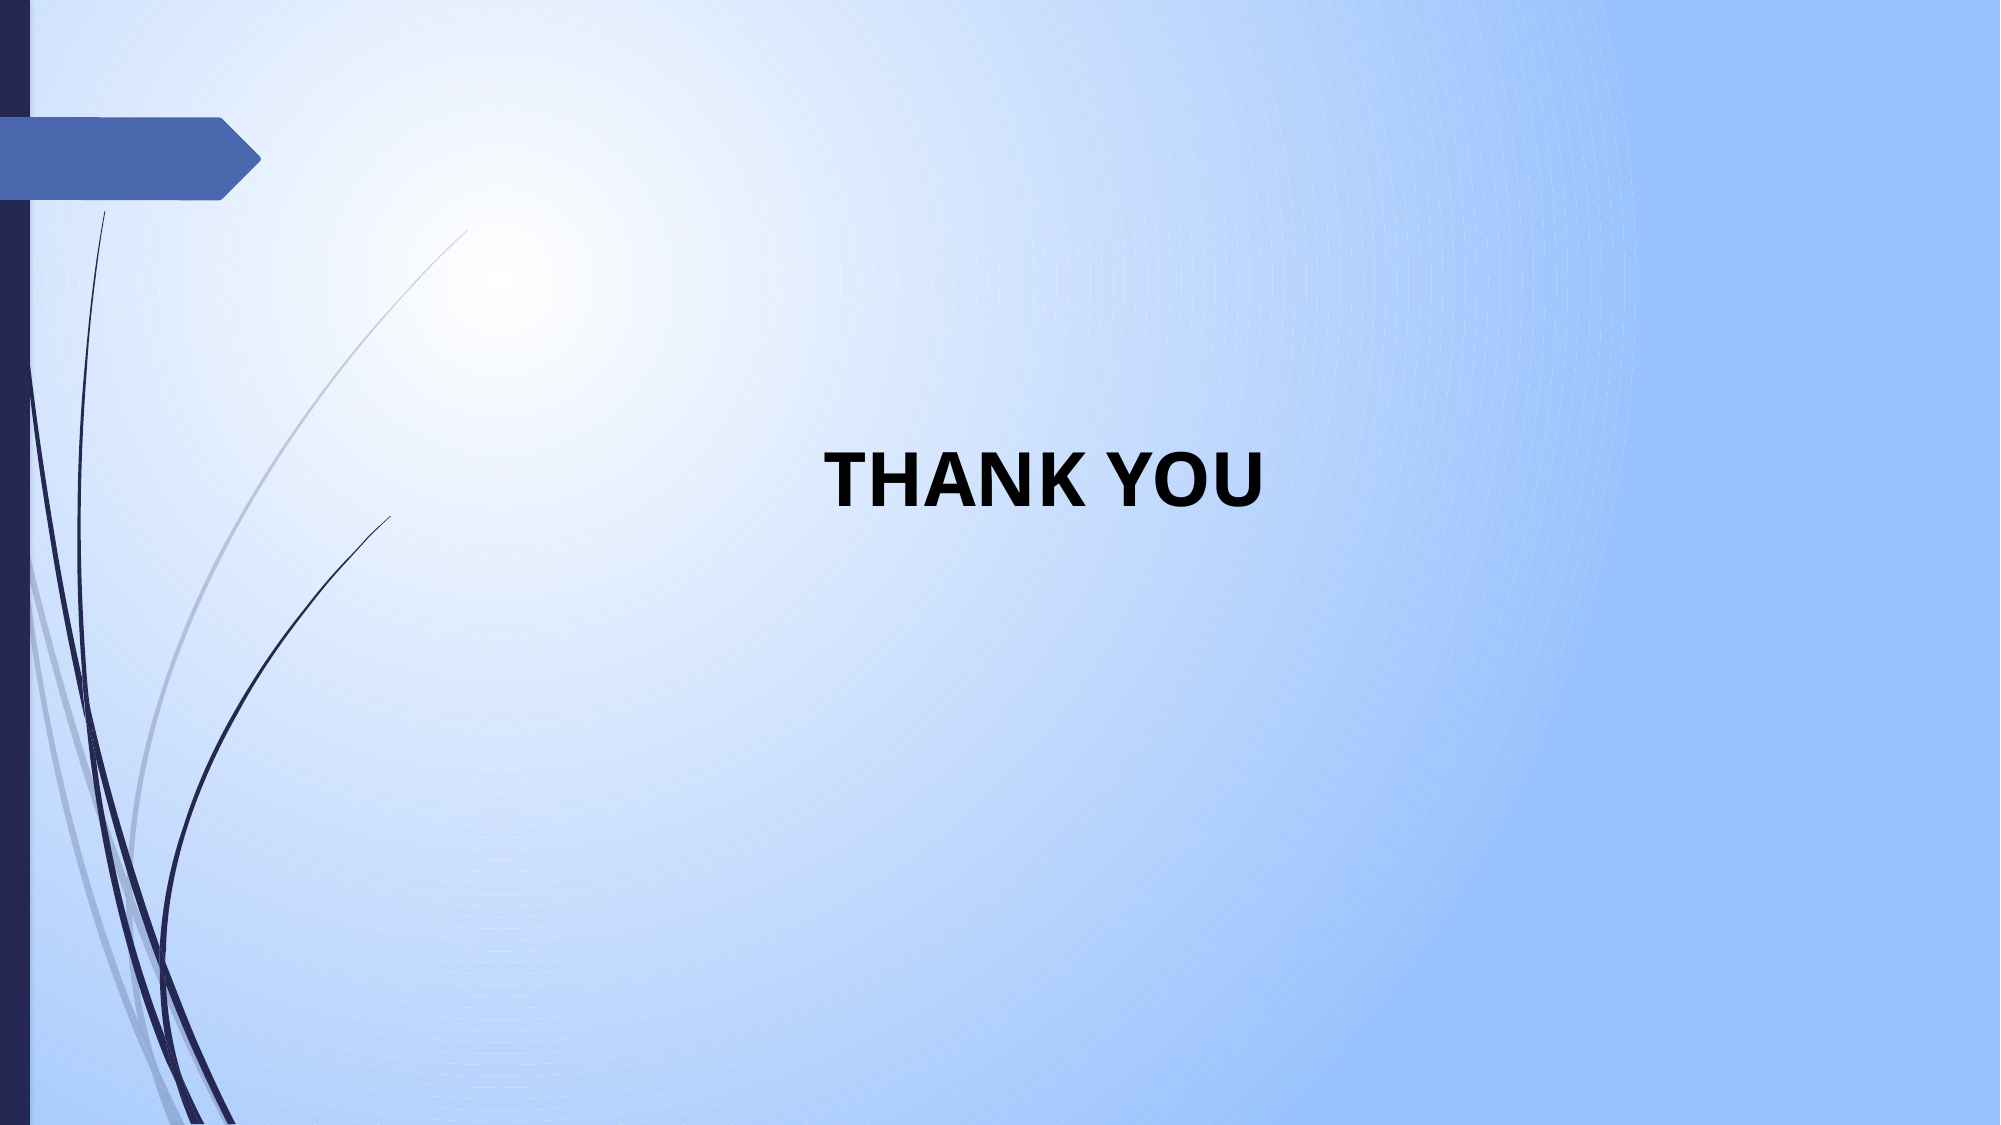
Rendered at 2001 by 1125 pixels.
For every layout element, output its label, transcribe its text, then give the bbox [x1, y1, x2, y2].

text_box THANK YOU [339, 243, 1452, 529]
